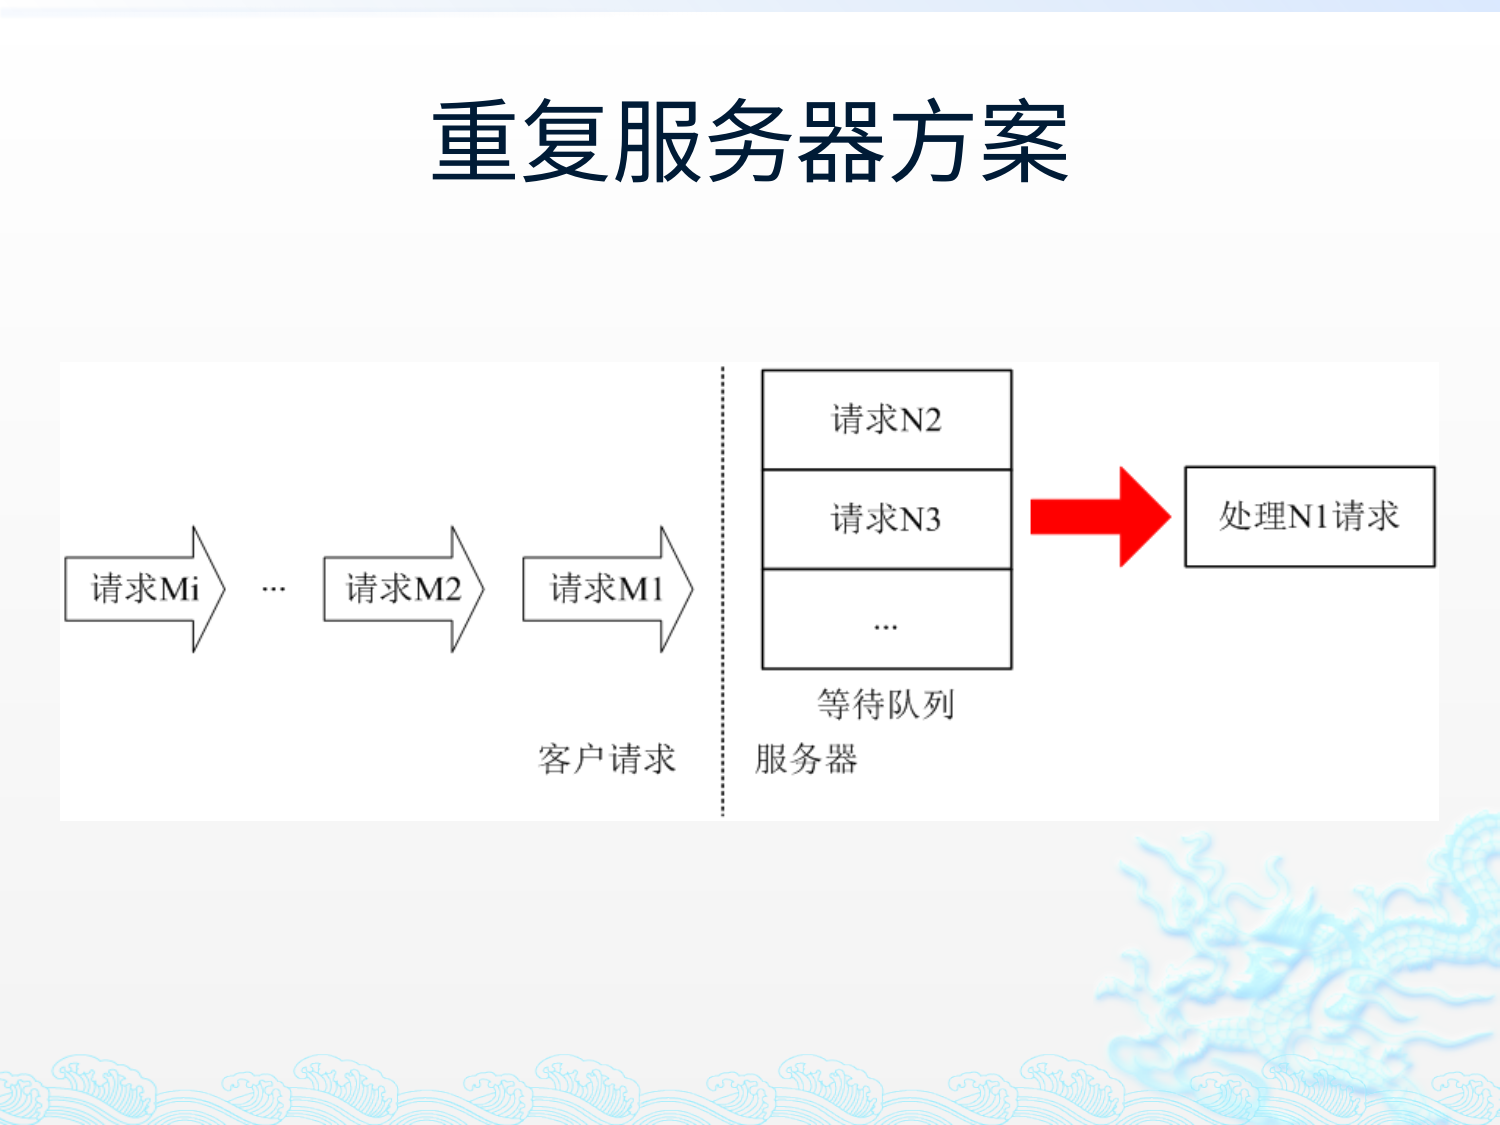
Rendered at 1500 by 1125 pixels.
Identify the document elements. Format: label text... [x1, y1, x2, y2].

title 重复服务器方案 [75, 45, 1425, 233]
picture [60, 361, 1440, 821]
